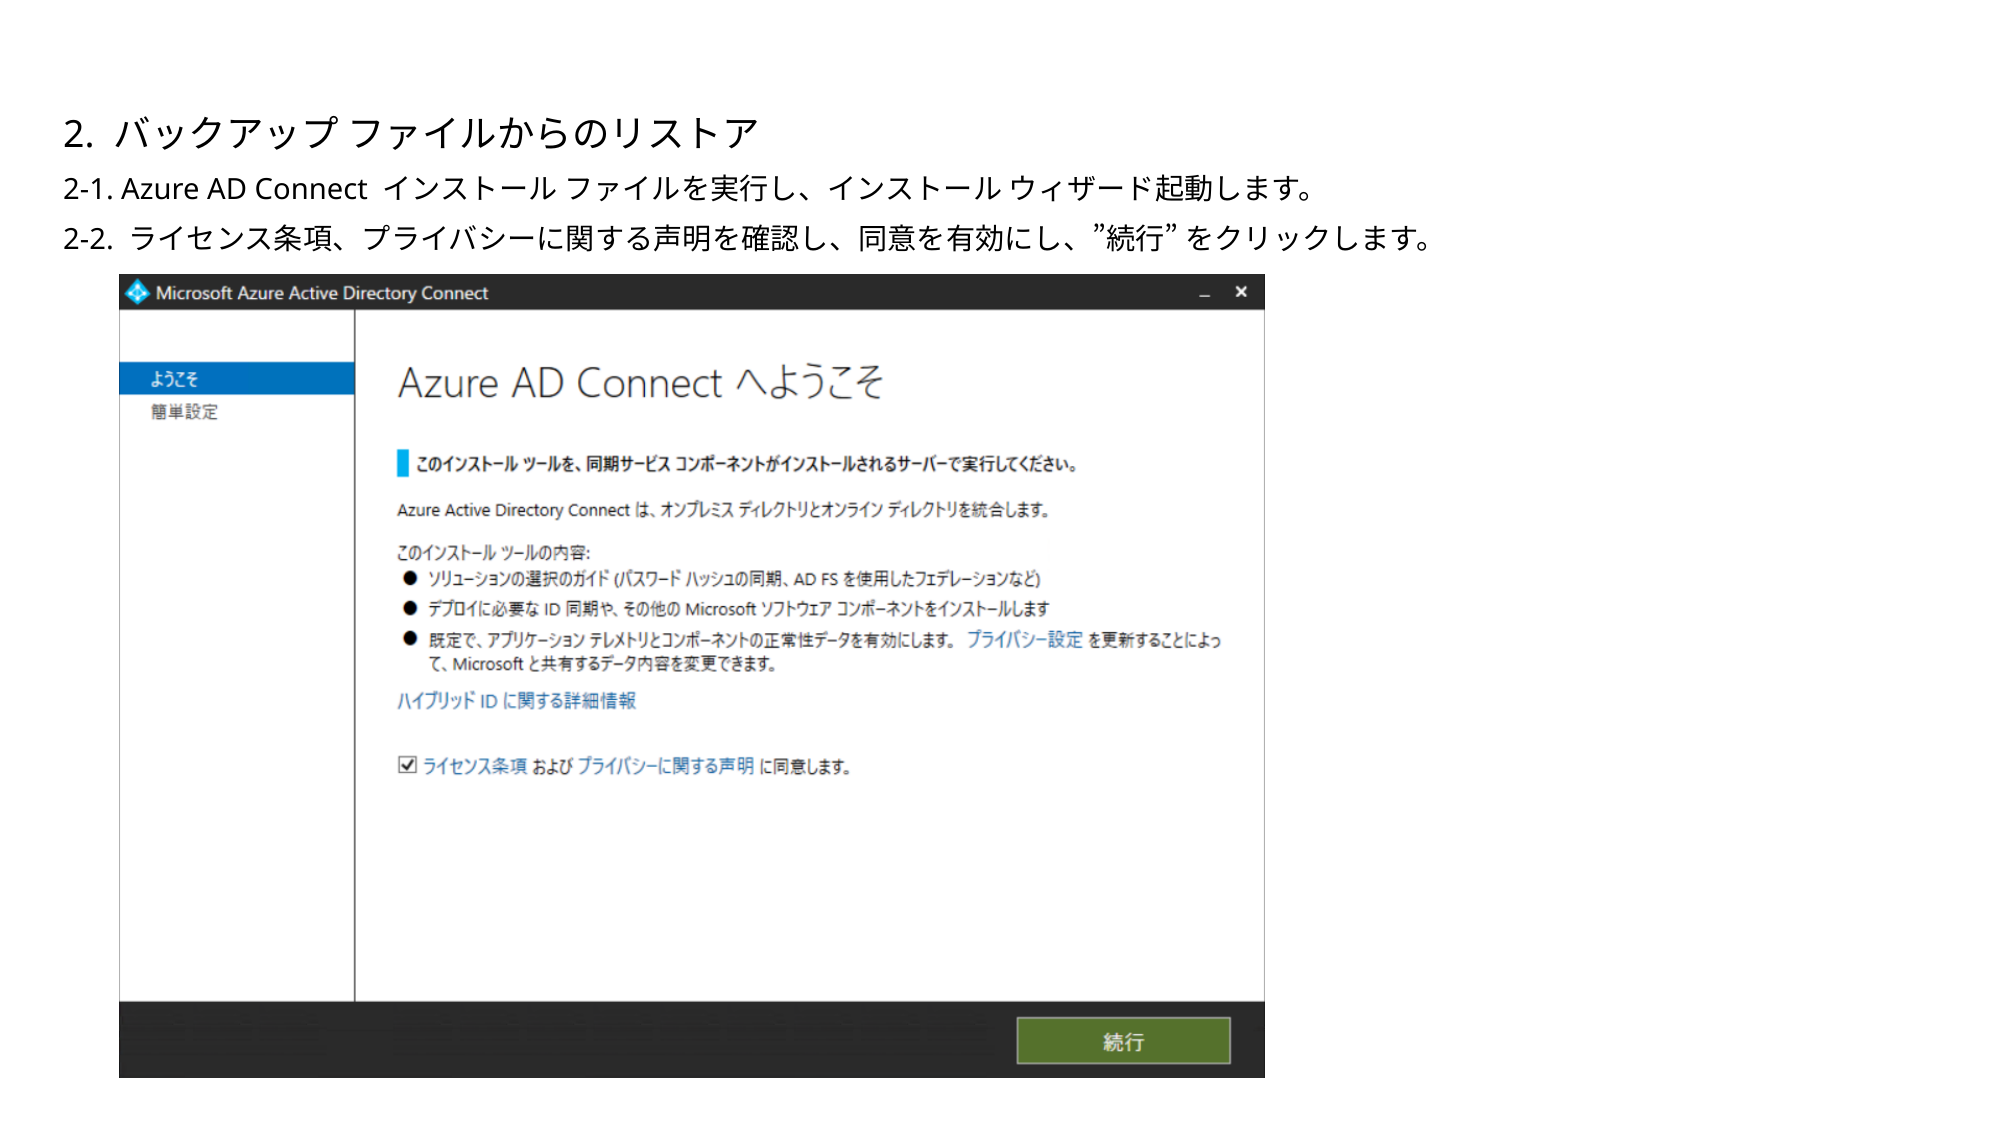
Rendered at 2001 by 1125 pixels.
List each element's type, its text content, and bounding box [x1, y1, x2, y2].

text_box 2-2. ライセンス条項、プライバシーに関する声明を確認し、同意を有効にし、”続行” をクリックします。 [48, 213, 1645, 264]
text_box 2. バックアップ ファイルからのリストア [48, 102, 1912, 163]
picture [119, 273, 1265, 1078]
text_box 2-1. Azure AD Connect インストール ファイルを実行し、インストール ウィザード起動します。 [48, 162, 1645, 213]
